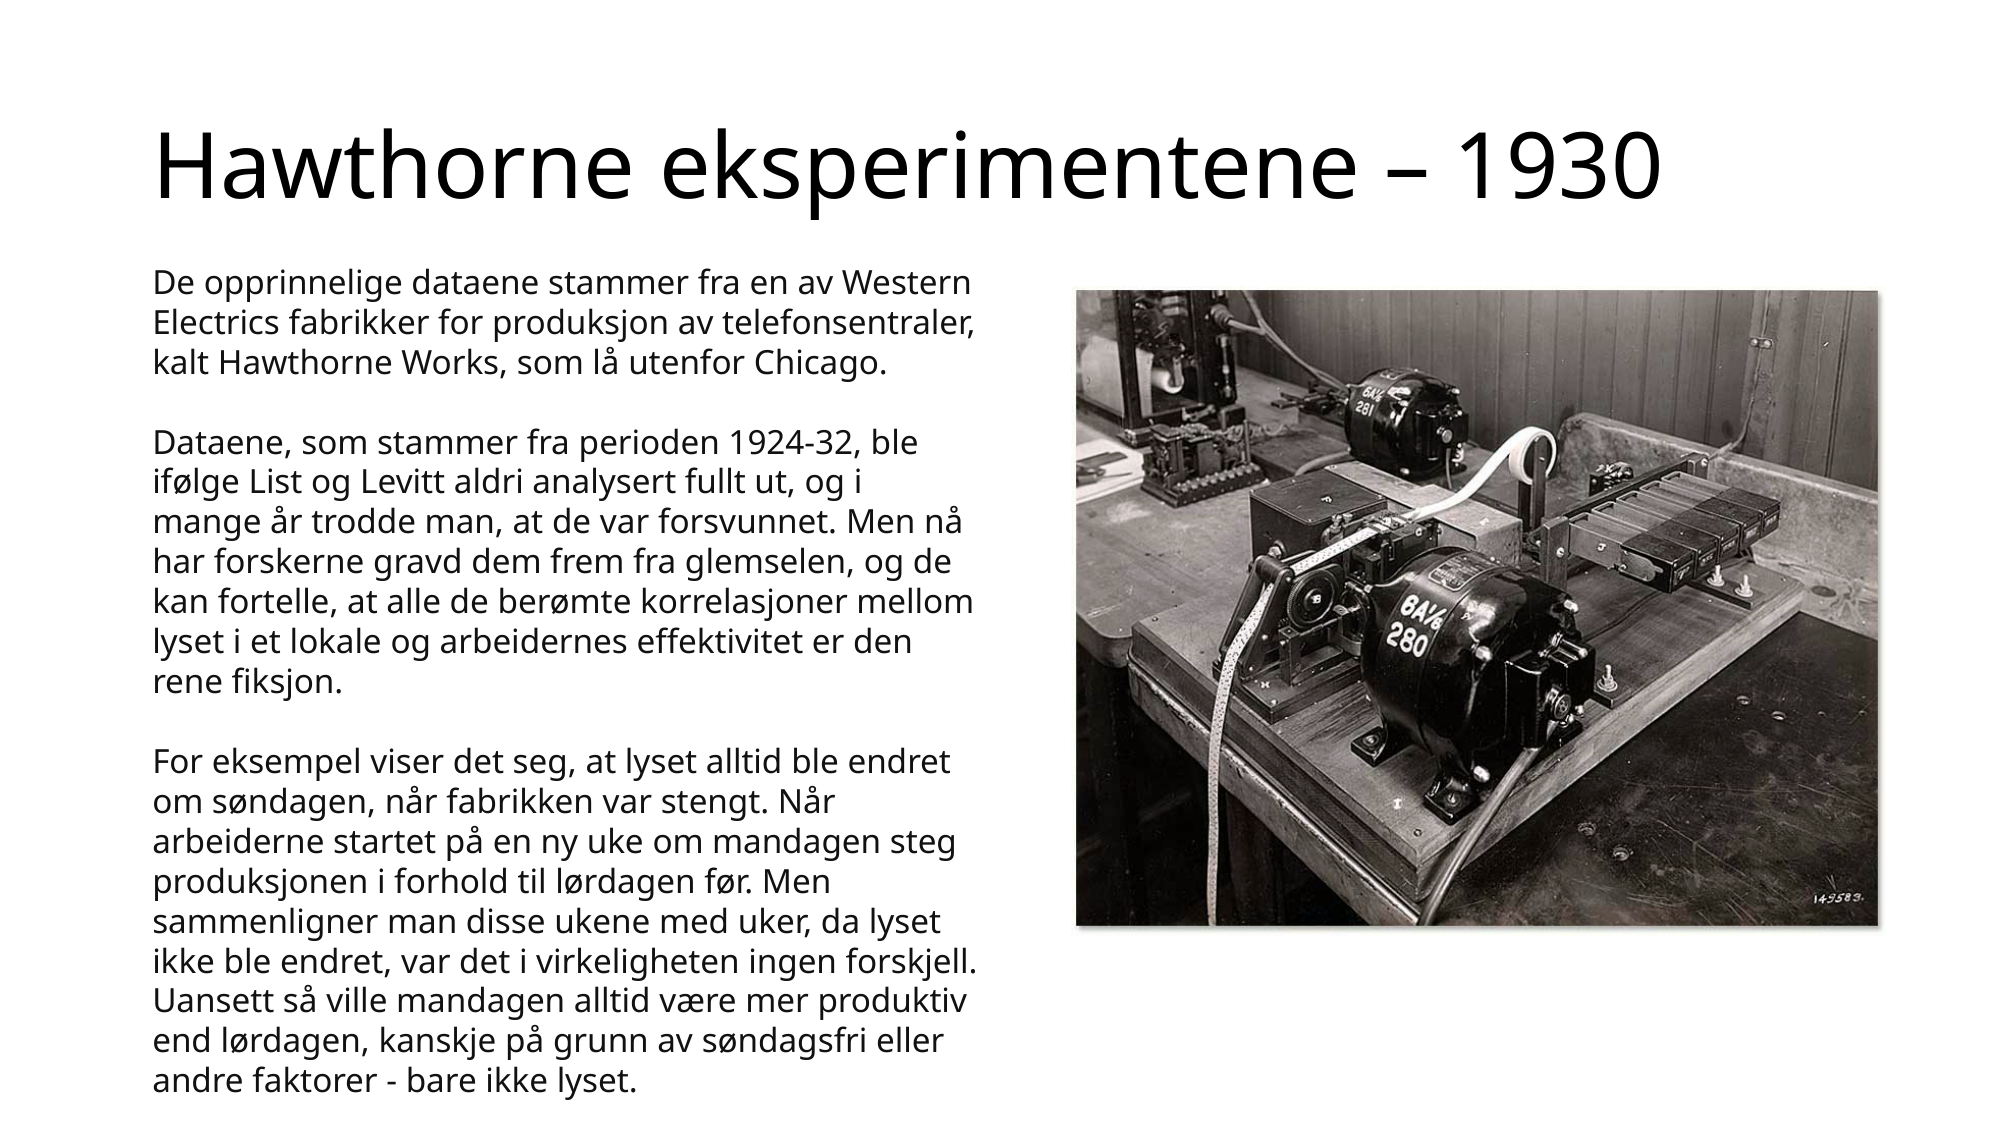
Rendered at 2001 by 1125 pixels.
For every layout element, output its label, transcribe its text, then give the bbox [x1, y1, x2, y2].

text_box De opprinnelige dataene stammer fra en av Western Electrics fabrikker for produksjon av telefonsentraler, kalt Hawthorne Works, som lå utenfor Chicago. Dataene, som stammer fra perioden 1924-32, ble ifølge List og Levitt aldri analysert fullt ut, og i mange år trodde man, at de var forsvunnet. Men nå har forskerne gravd dem frem fra glemselen, og de kan fortelle, at alle de berømte korrelasjoner mellom lyset i et lokale og arbeidernes effektivitet er den rene fiksjon. For eksempel viser det seg, at lyset alltid ble endret om søndagen, når fabrikken var stengt. Når arbeiderne startet på en ny uke om mandagen steg produksjonen i forhold til lørdagen før. Men sammenligner man disse ukene med uker, da lyset ikke ble endret, var det i virkeligheten ingen forskjell. Uansett så ville mandagen alltid være mer produktiv end lørdagen, kanskje på grunn av søndagsfri eller andre faktorer - bare ikke lyset. [137, 253, 996, 1107]
picture [1071, 286, 1886, 936]
title Hawthorne eksperimentene – 1930 [137, 59, 1863, 278]
